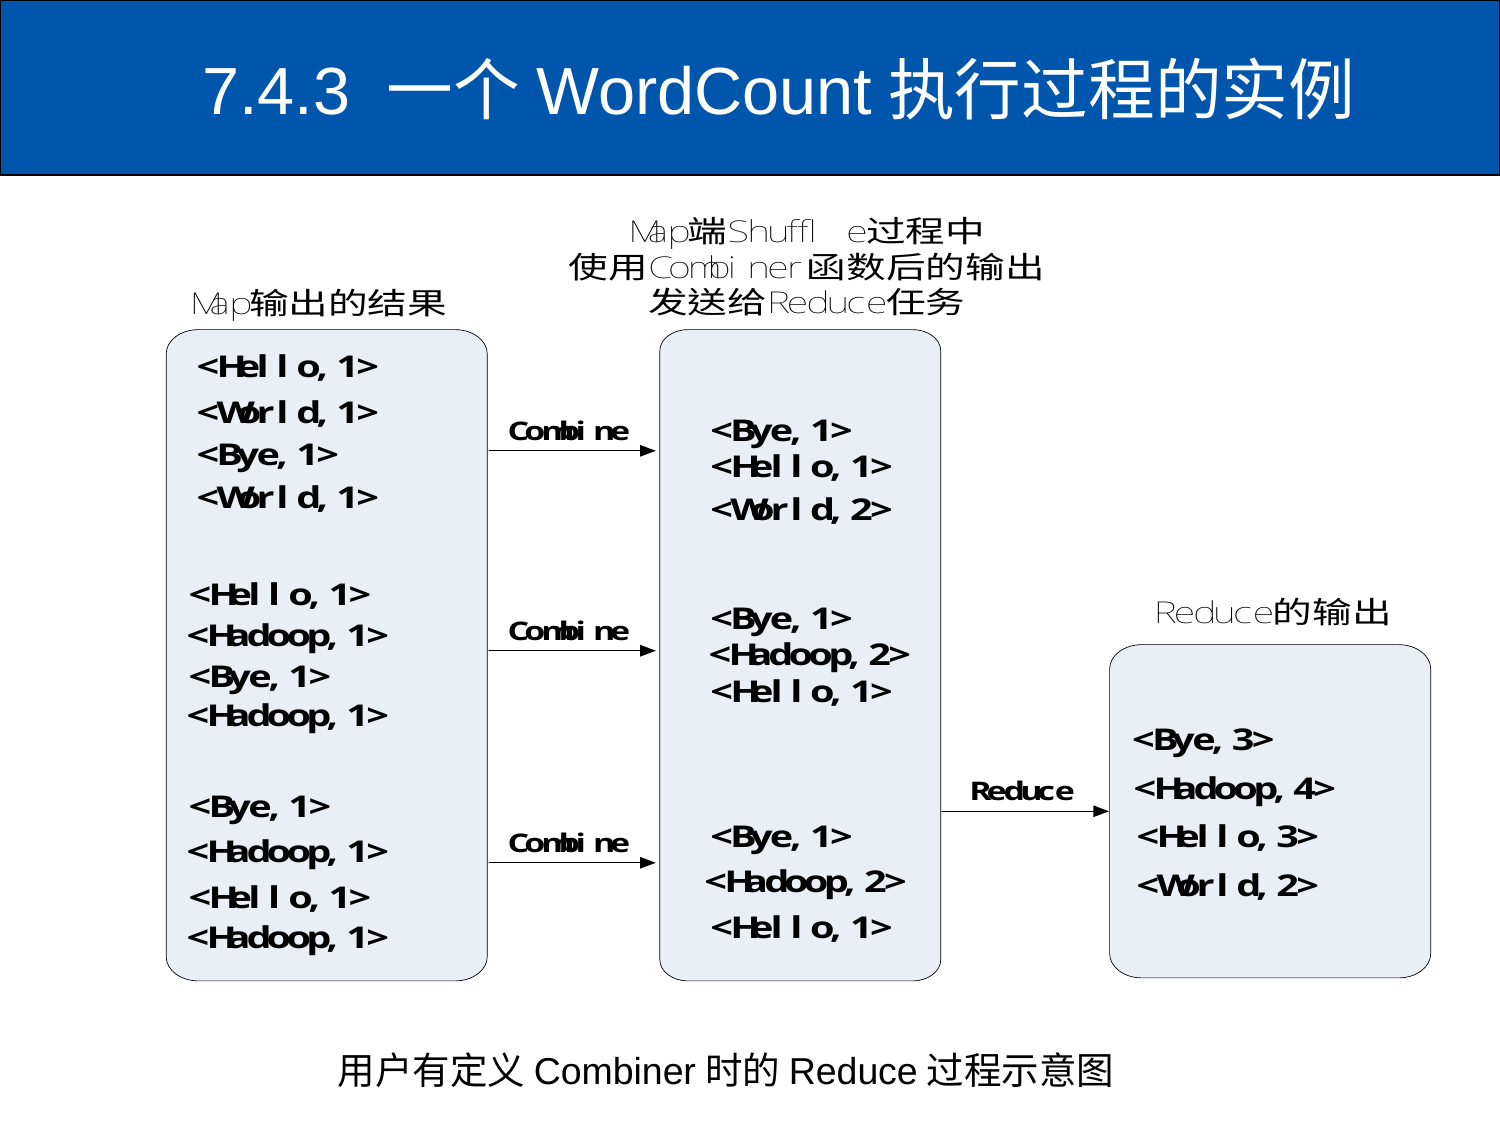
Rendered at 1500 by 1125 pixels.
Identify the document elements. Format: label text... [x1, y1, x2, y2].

text_box 用户有定义Combiner时的Reduce过程示意图 [322, 1039, 1138, 1100]
picture [112, 212, 1438, 985]
title 7.4.3 一个WordCount执行过程的实例 [187, 12, 1500, 163]
